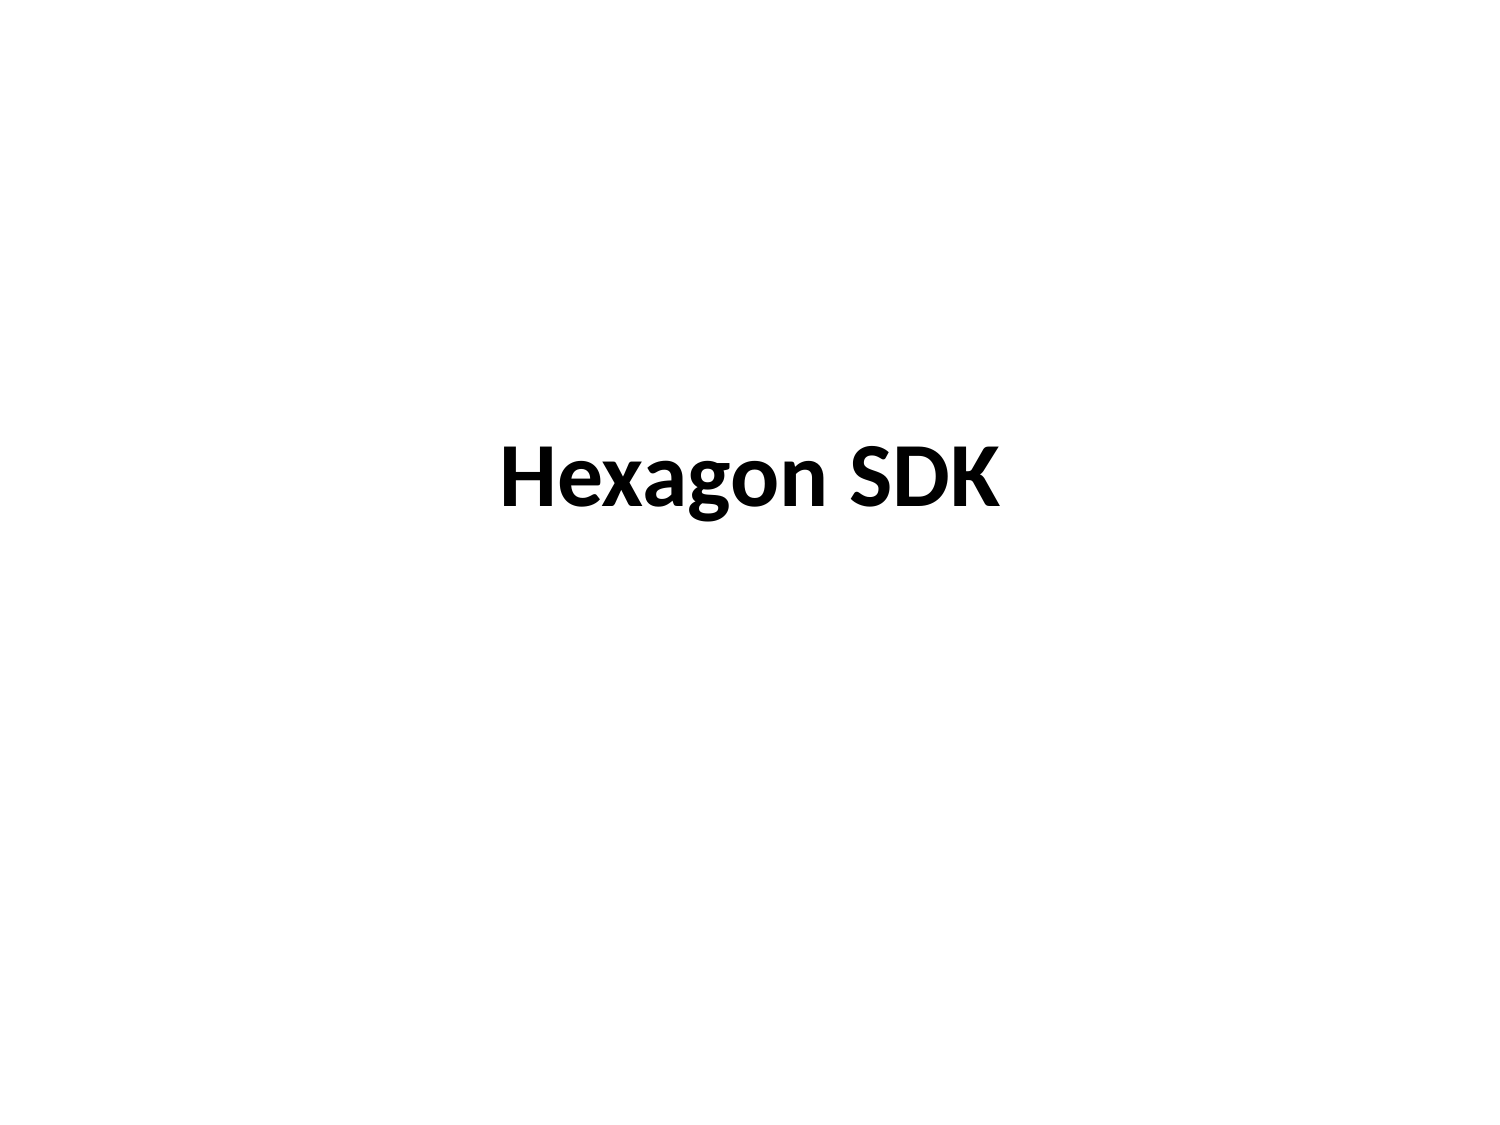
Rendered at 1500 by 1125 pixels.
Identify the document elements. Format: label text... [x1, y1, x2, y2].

title Hexagon SDK [112, 349, 1388, 591]
